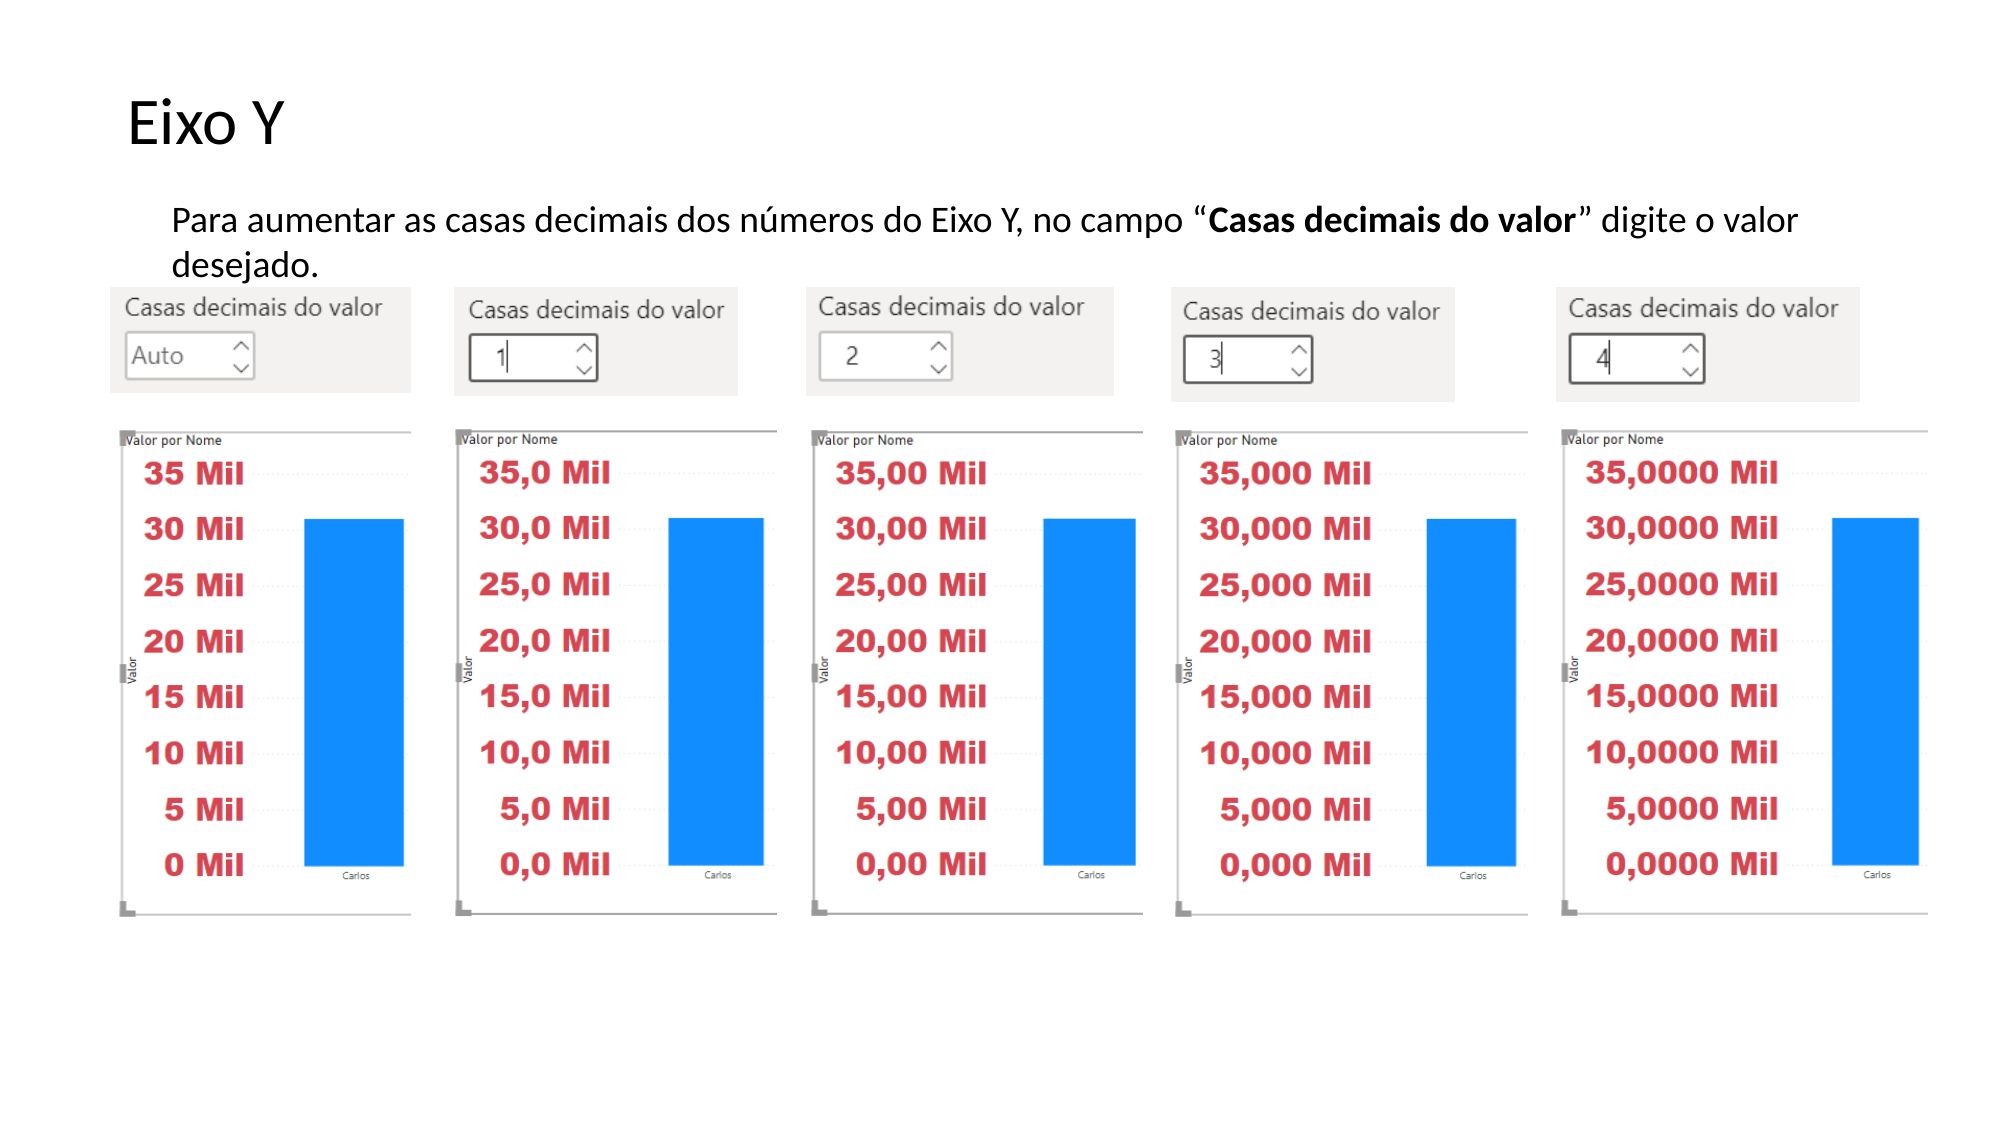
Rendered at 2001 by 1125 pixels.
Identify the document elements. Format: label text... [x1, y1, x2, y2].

picture [110, 287, 411, 393]
picture [806, 287, 1114, 396]
picture [454, 287, 738, 396]
picture [1171, 287, 1455, 402]
picture [1556, 421, 1928, 920]
picture [806, 425, 1143, 920]
picture [1171, 425, 1528, 922]
picture [110, 422, 411, 922]
picture [1556, 287, 1860, 402]
text_box Eixo Y [112, 70, 300, 165]
text_box Para aumentar as casas decimais dos números do Eixo Y, no campo “Casas decimais do valor” digite o valor desejado. [156, 187, 1848, 293]
picture [449, 422, 777, 938]
